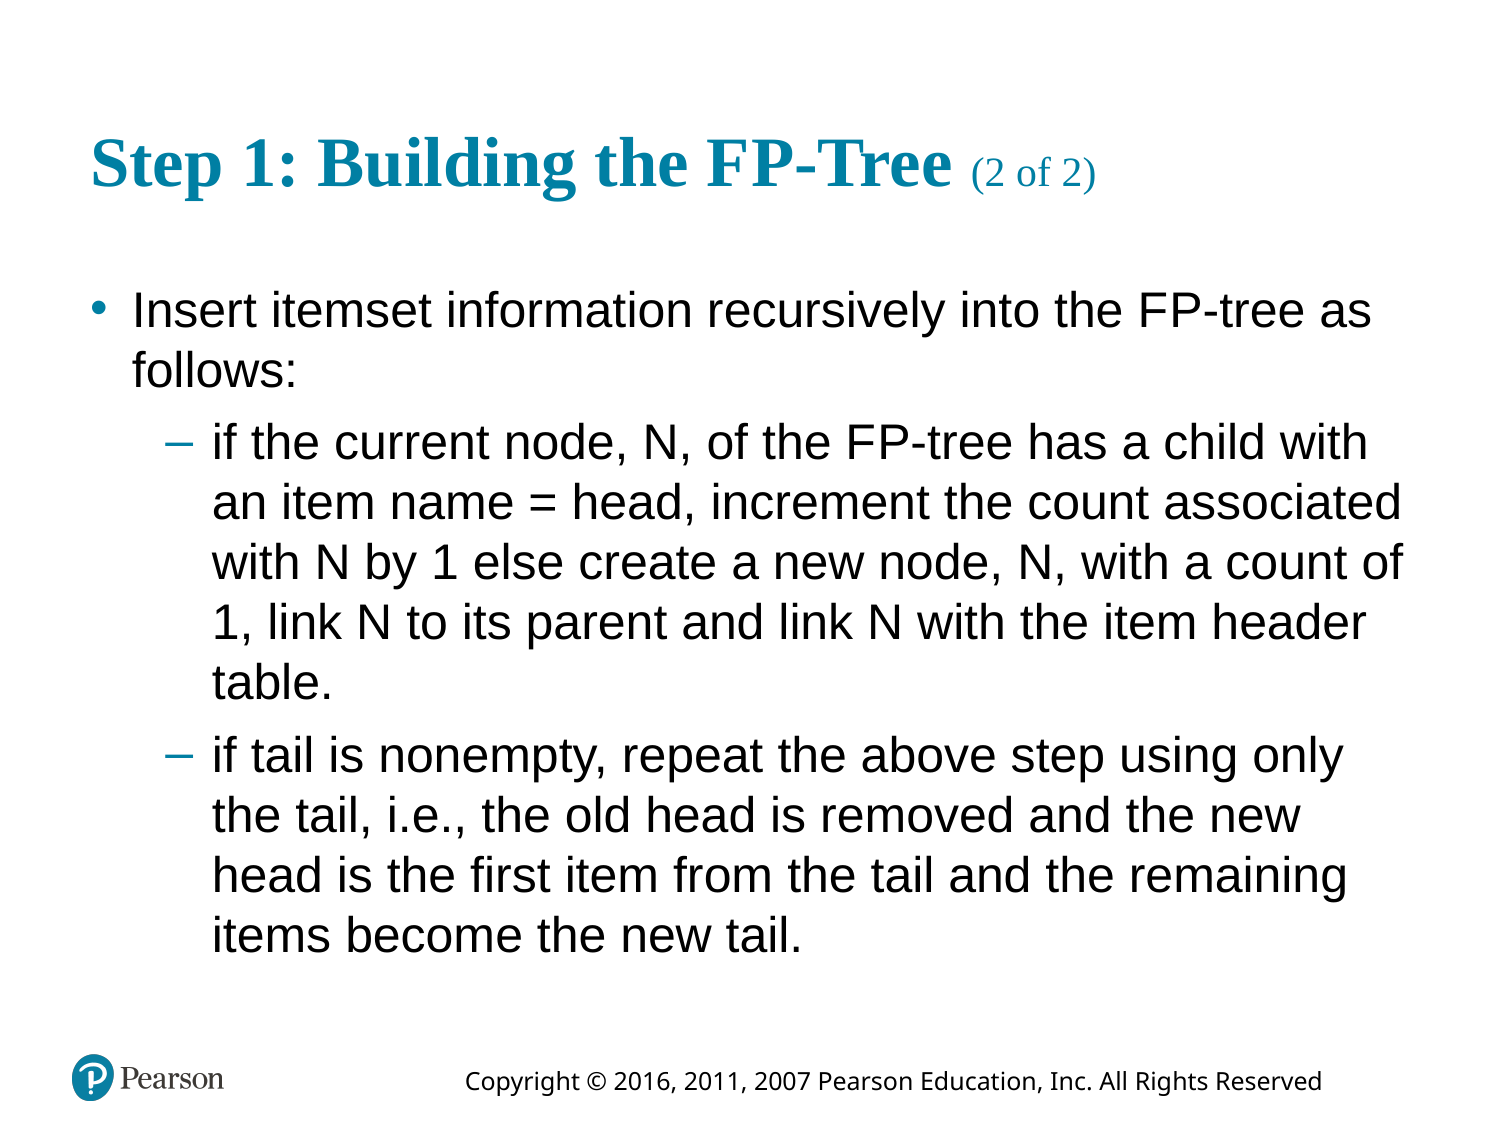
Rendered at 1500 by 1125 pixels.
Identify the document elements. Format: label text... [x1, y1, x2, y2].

picture [72, 1054, 88, 1070]
picture [98, 1054, 224, 1101]
picture [72, 1087, 83, 1101]
picture [80, 1063, 106, 1088]
title Step 1: Building the F P-Tree (2 of 2) [75, 35, 1425, 216]
list Insert itemset information recursively into the F P-tree as follows: if the current node, N, of the F P-tree has a child with an item name = head, increment the count associated with N by 1 else create a new node, N, with a count of 1, link N to its parent and link N with the item header table. if tail is nonempty, repeat the above step using only the tail, i.e., the old head is removed and the new head is the first item from the tail and the remaining items become the new tail. [75, 262, 1425, 1005]
